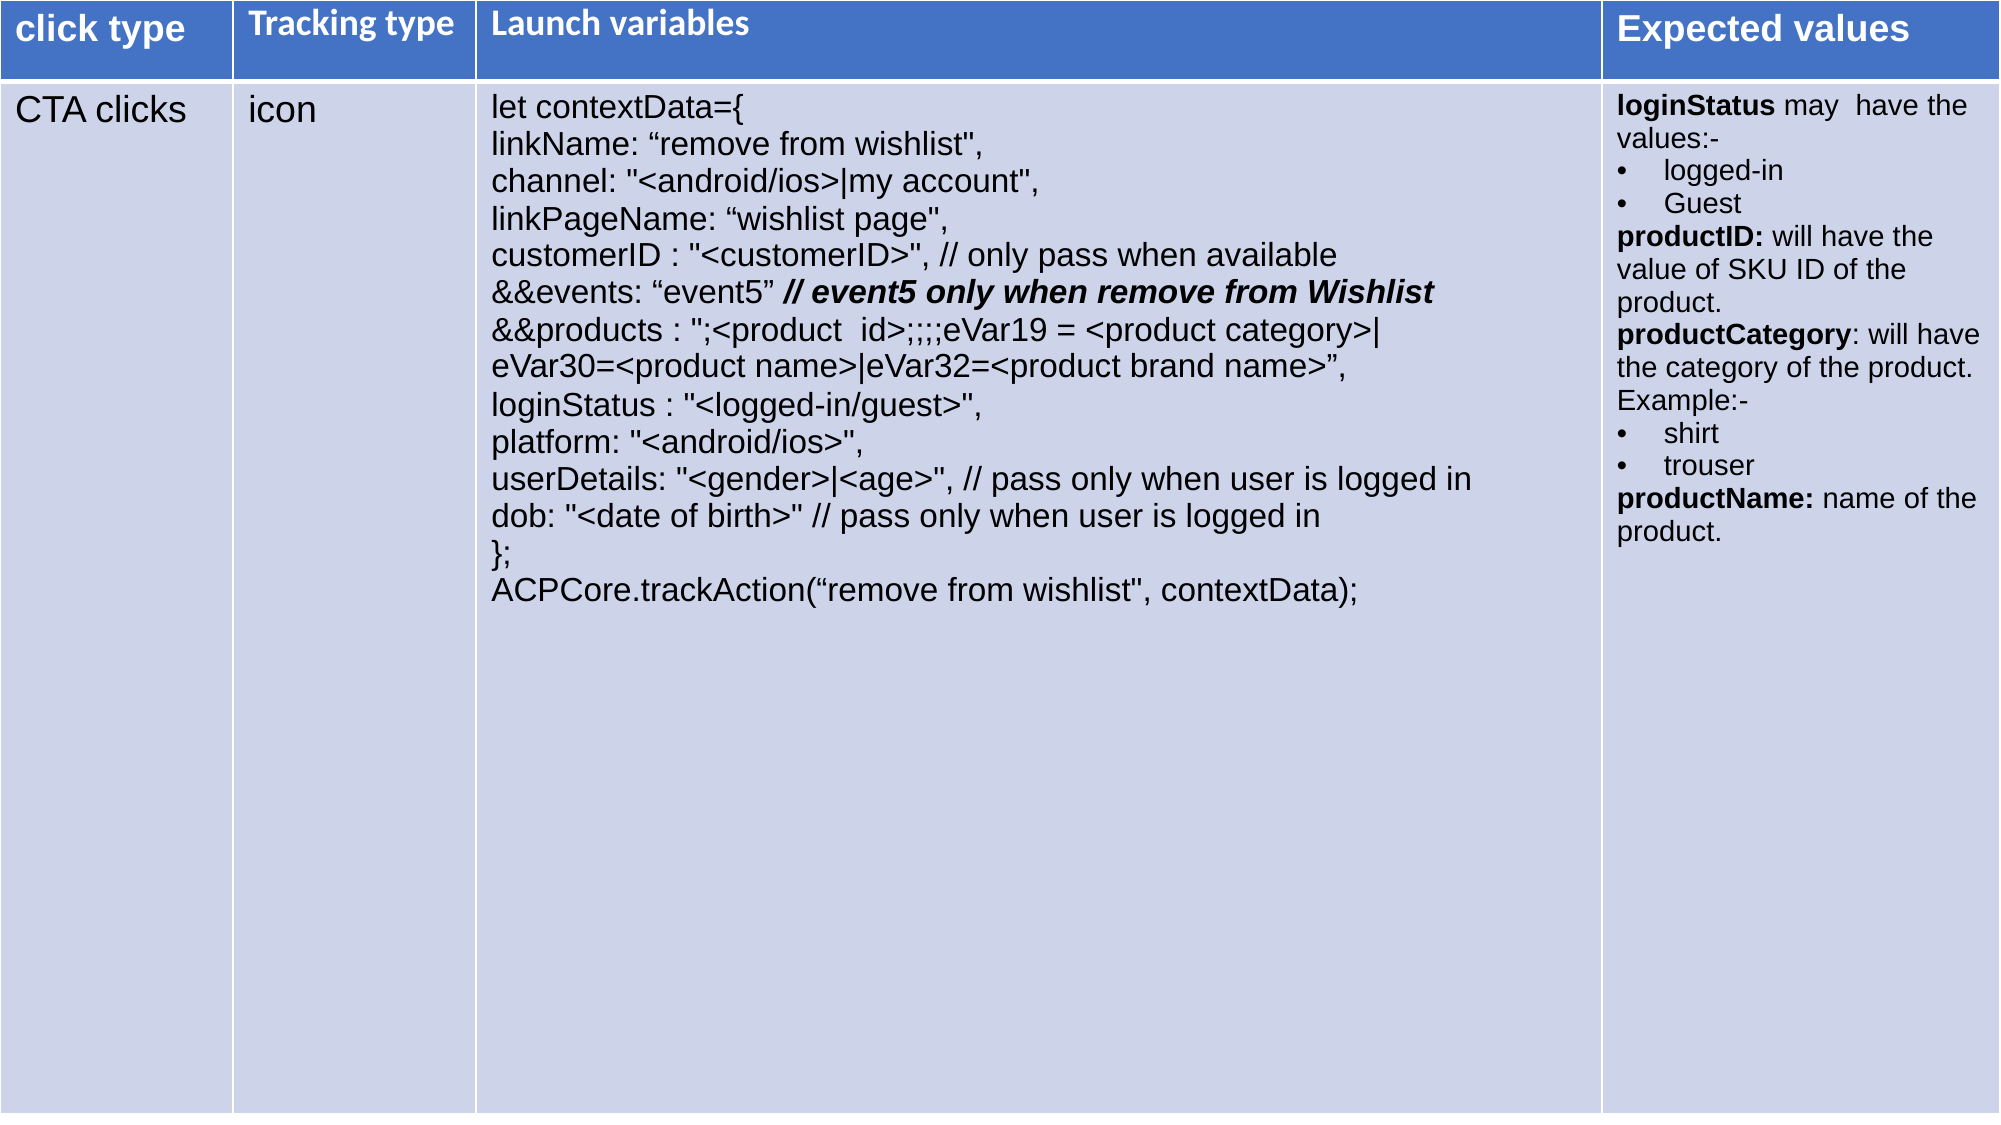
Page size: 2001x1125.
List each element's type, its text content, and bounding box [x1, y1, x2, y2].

table_cell let contextData={ linkName: “remove from wishlist", channel: "<android/ios>|my account", linkPageName: “wishlist page", customerID : "<customerID>", // only pass when available &&events: “event5” // event5 only when remove from Wishlist &&products : ";<product id>;;;;eVar19 = <product category>|eVar30=<product name>|eVar32=<product brand name>”,​ loginStatus : "<logged-in/guest>", platform: "<android/ios>", userDetails: "<gender>|<age>", // pass only when user is logged in dob: "<date of birth>" // pass only when user is logged in }; ACPCore.trackAction(“remove from wishlist", contextData); [477, 84, 1601, 1113]
table_header Expected values [1603, 1, 1999, 79]
table_header click type [1, 1, 232, 79]
table_cell CTA clicks [1, 84, 232, 1113]
table_cell icon [234, 84, 475, 1113]
table_cell loginStatus may have the values:- logged-in Guest productID: will have the value of SKU ID of the product. productCategory: will have the category of the product. Example:- shirt trouser productName: name of the product. [1603, 84, 1999, 1113]
table_header Tracking type [234, 1, 475, 79]
table_header Launch variables [477, 1, 1601, 79]
